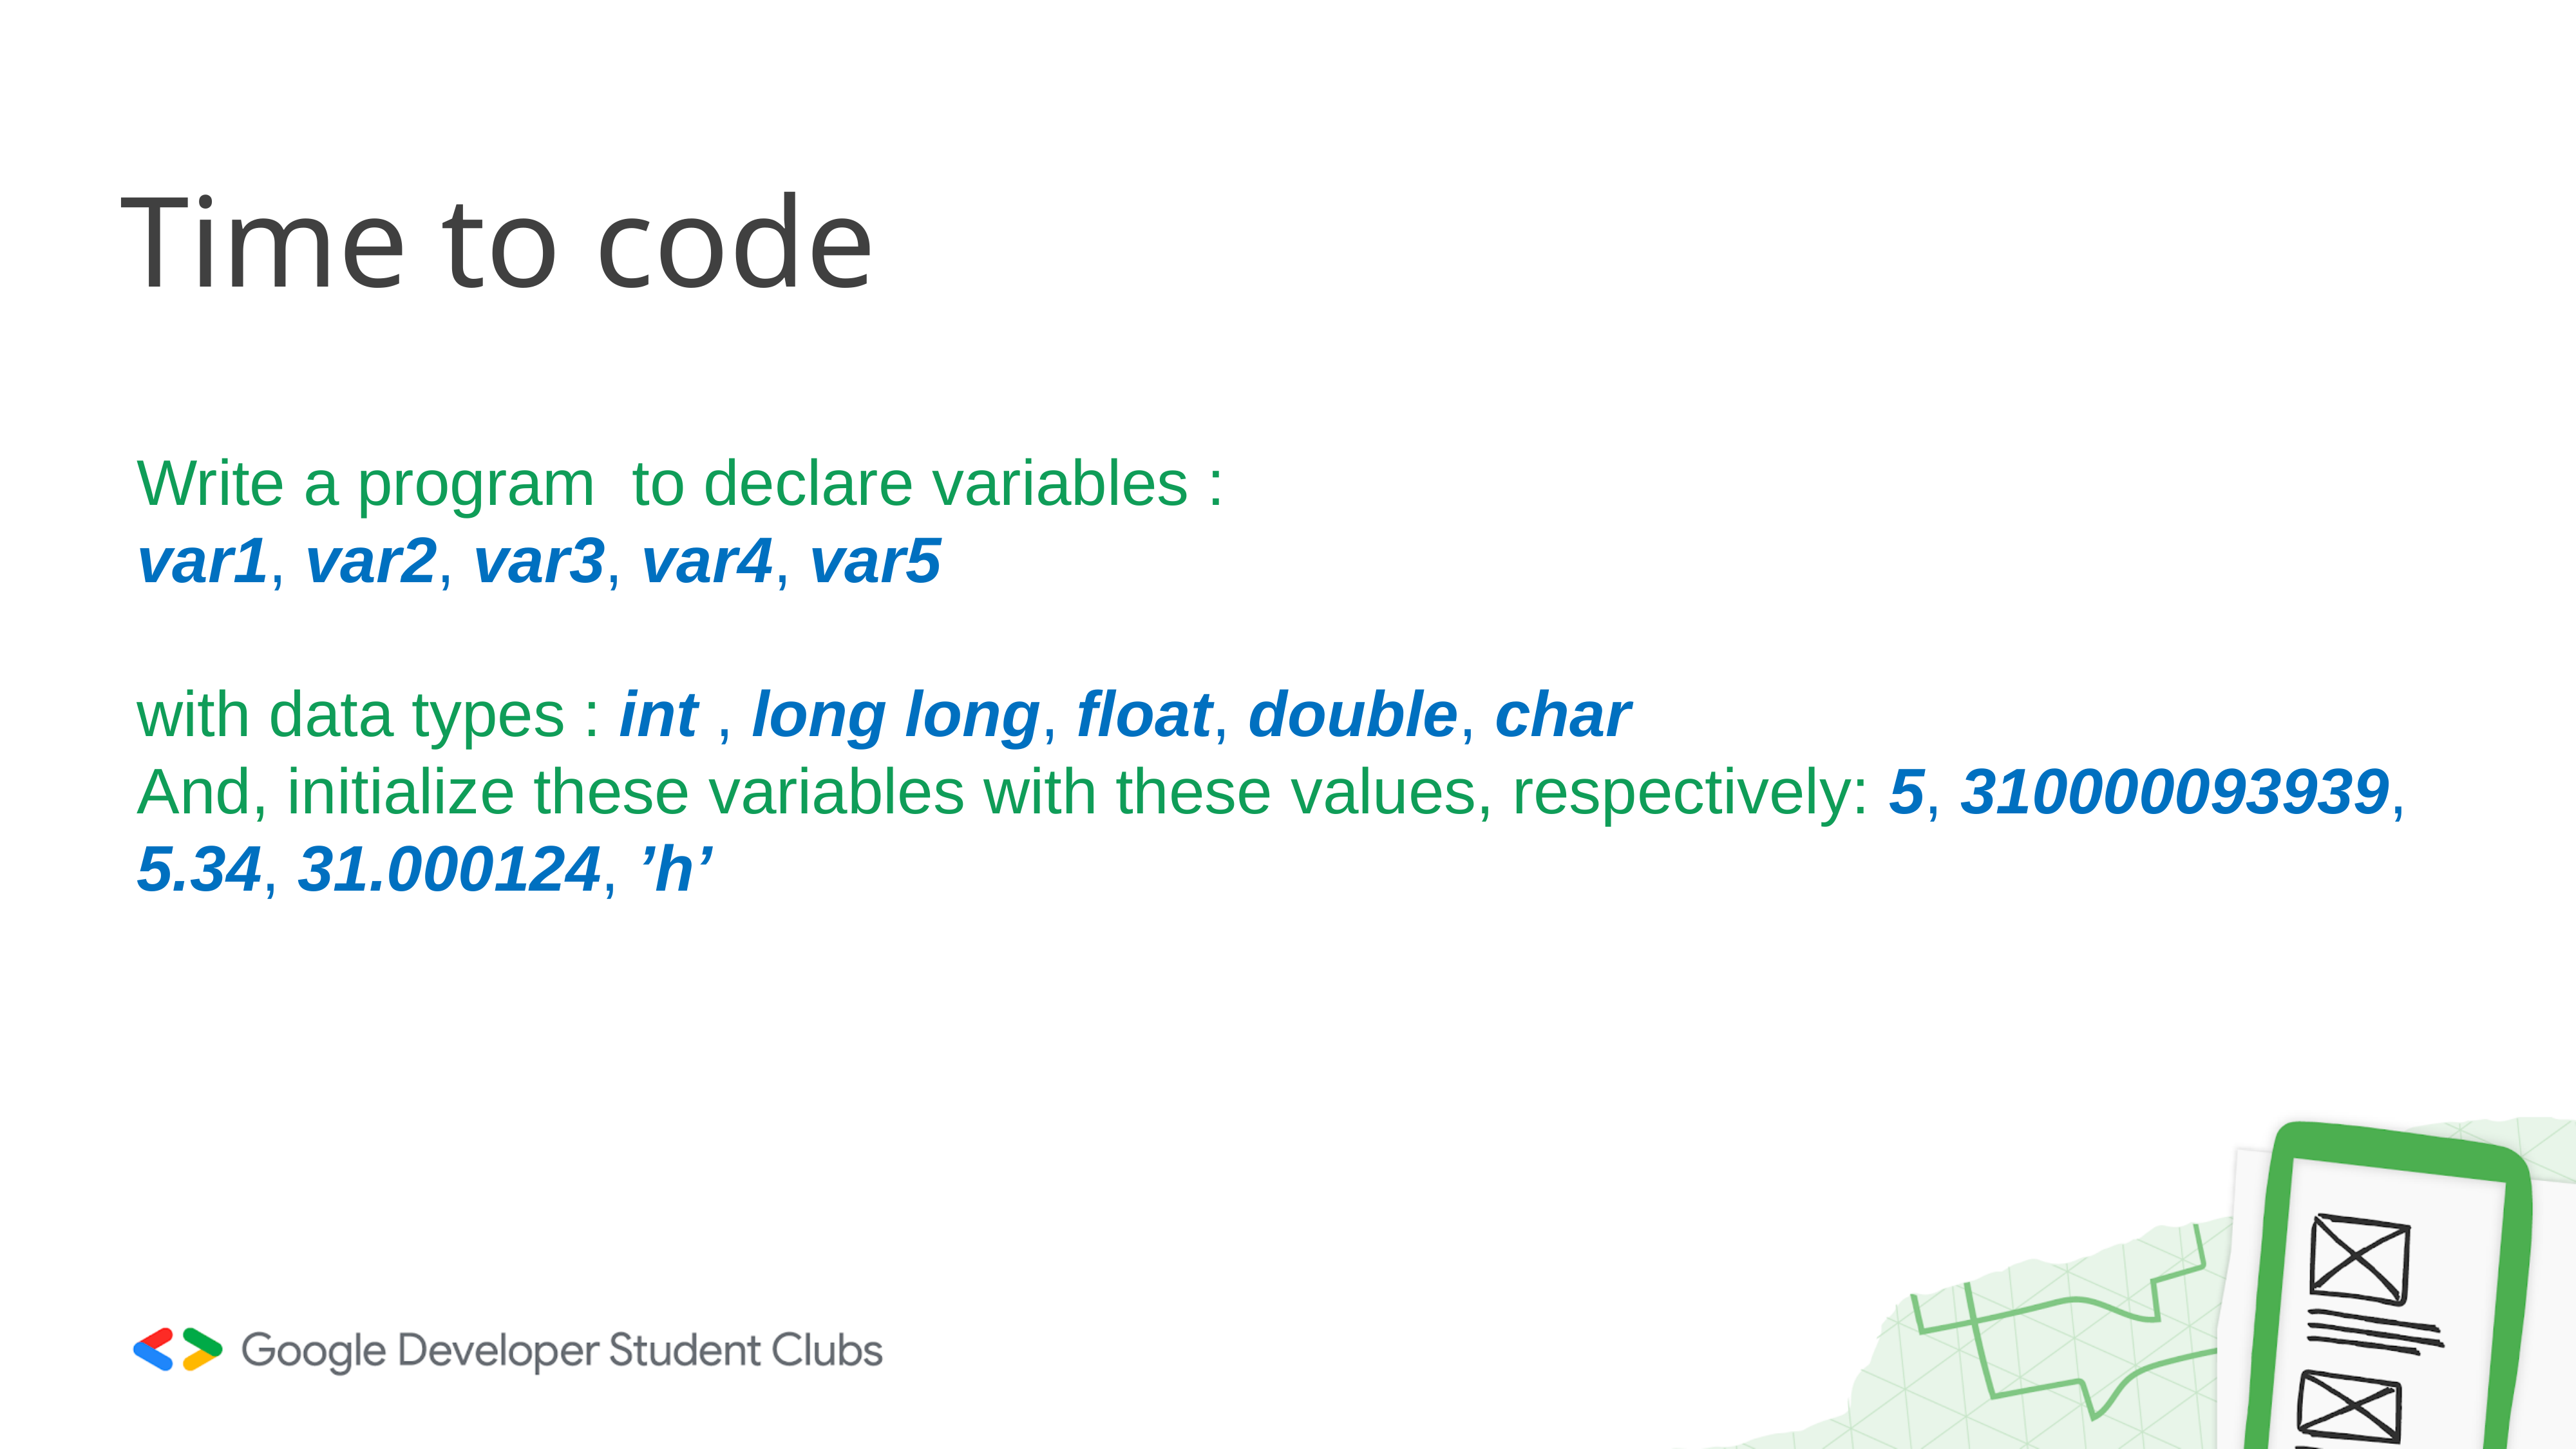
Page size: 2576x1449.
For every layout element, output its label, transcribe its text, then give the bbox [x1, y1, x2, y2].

list Write a program to declare variables : var1, var2, var3, var4, var5 with data types : int , long long, float, double, char And, initialize these variables with these values, respectively: 5, 310000093939, 5.34, 31.000124, ’h’ [127, 431, 2441, 919]
title Time to code [94, 136, 2414, 430]
picture [0, 0, 2576, 1449]
